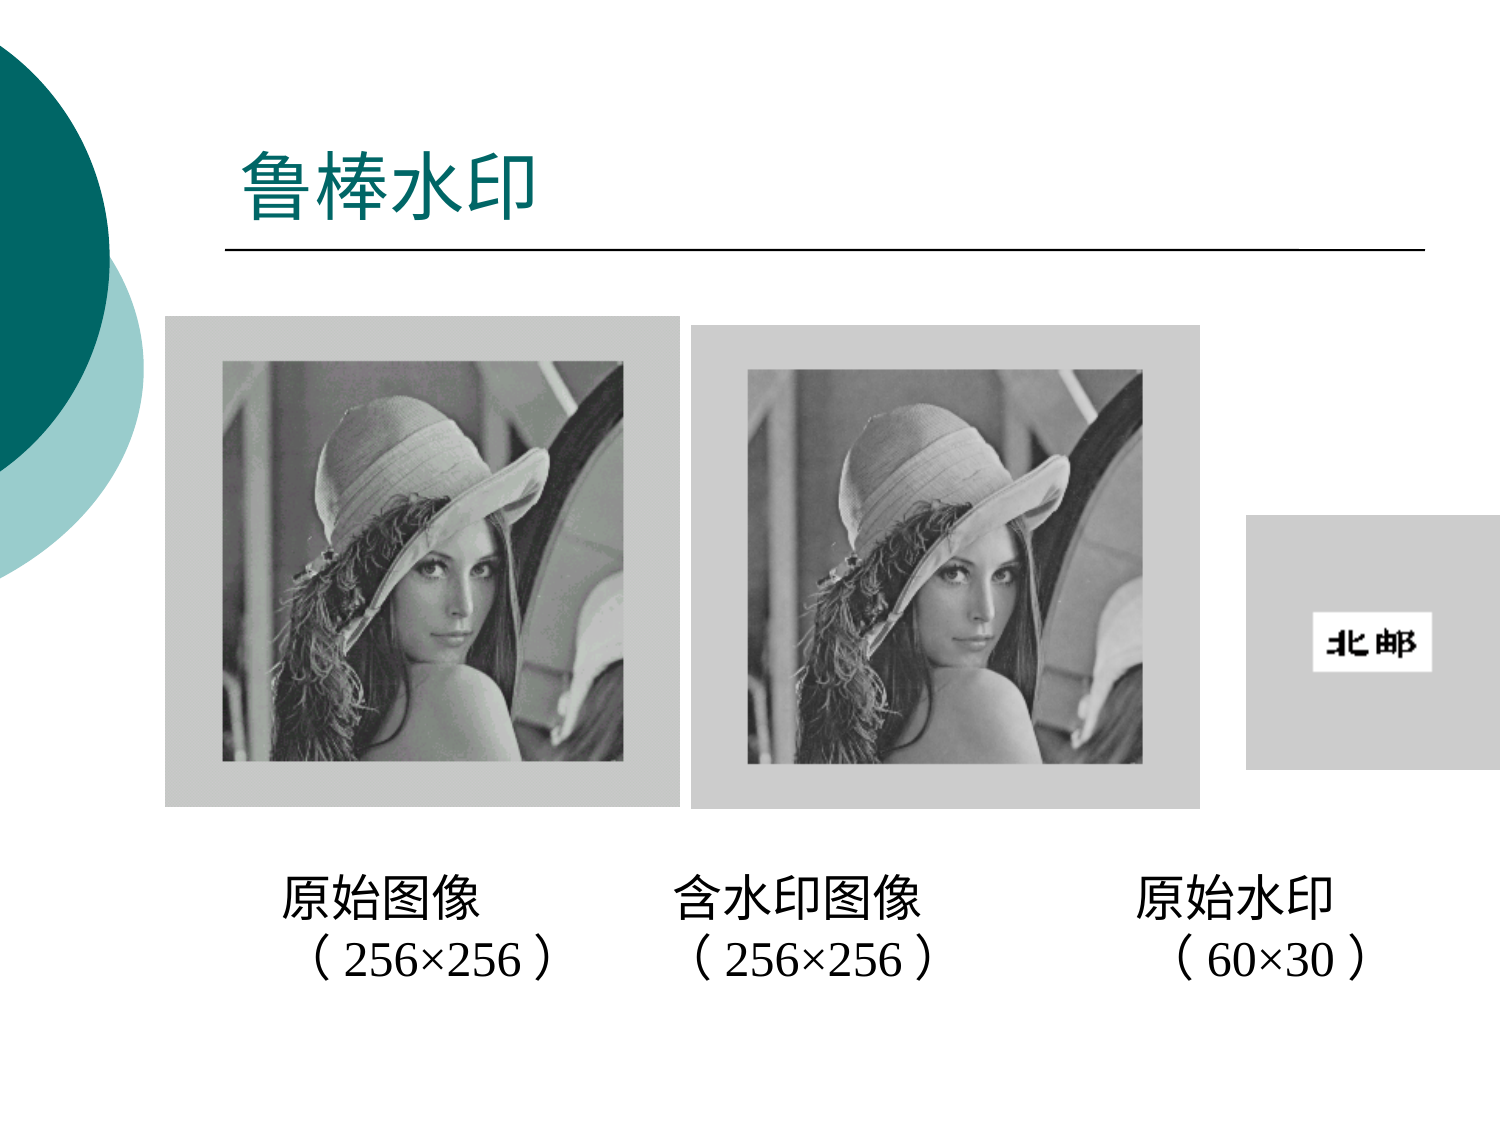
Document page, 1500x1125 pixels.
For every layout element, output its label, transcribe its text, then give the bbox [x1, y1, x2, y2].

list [1245, 515, 1500, 770]
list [691, 325, 1200, 809]
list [165, 316, 680, 808]
title 鲁棒水印 [224, 49, 1425, 237]
text_box 原始图像 含水印图像 原始水印 （256×256） （256×256） （60×30） [278, 858, 1500, 994]
